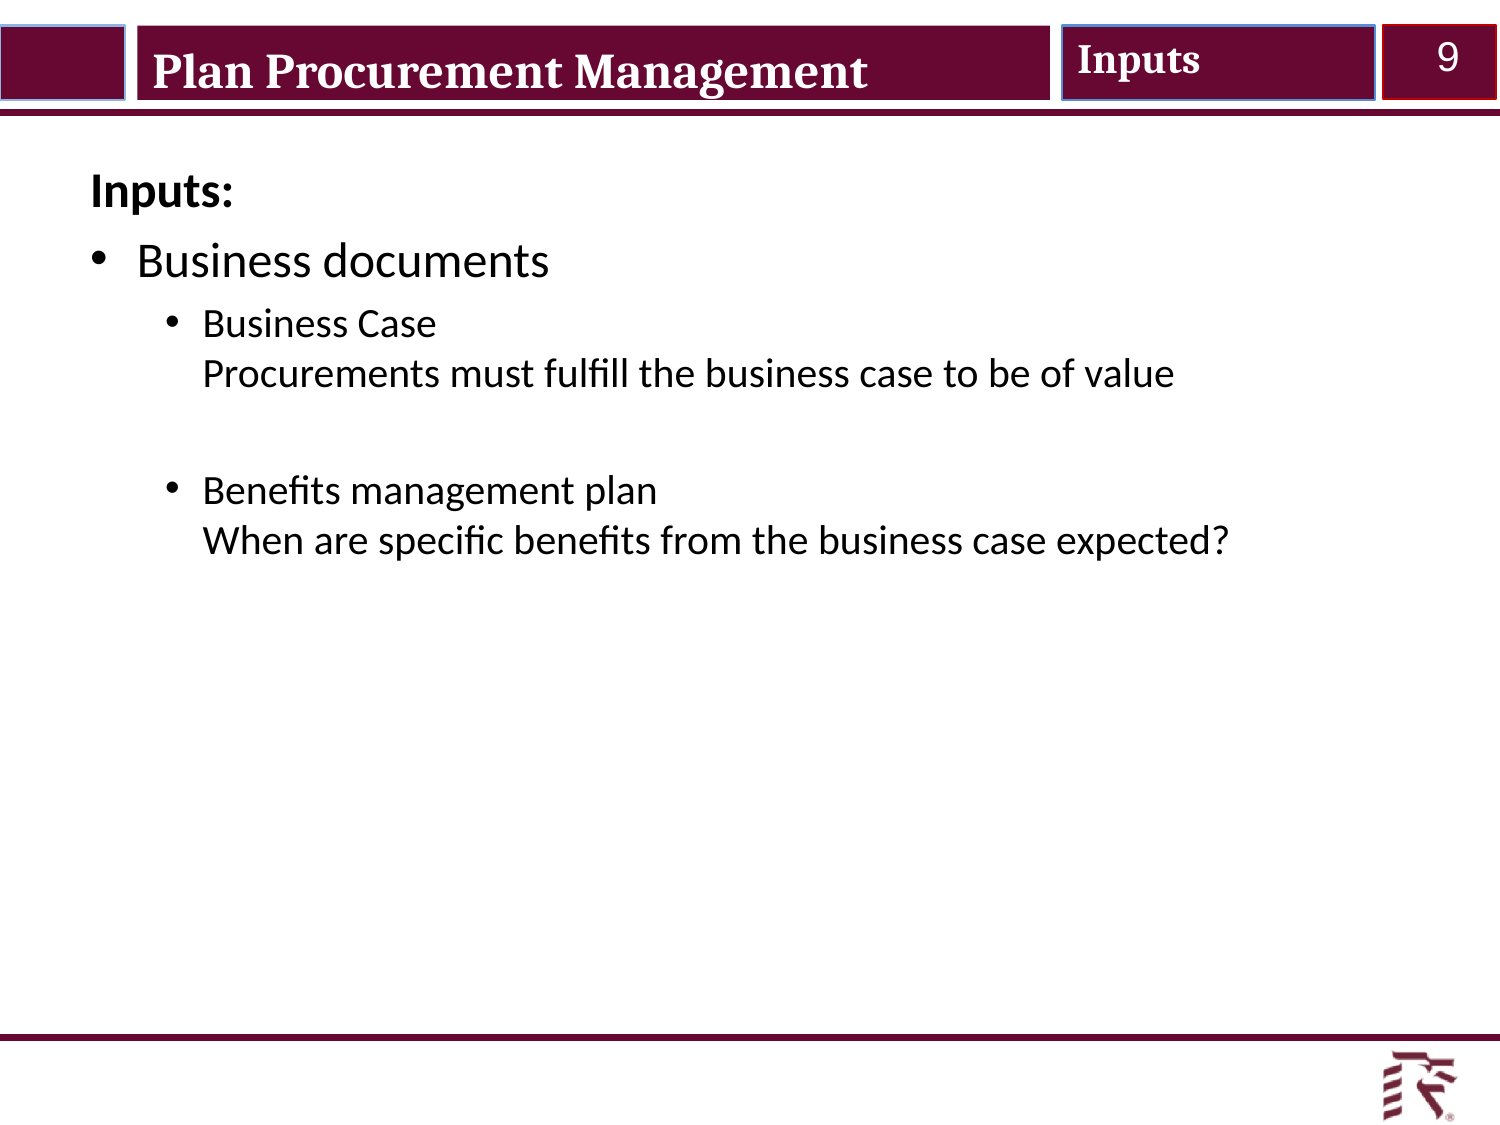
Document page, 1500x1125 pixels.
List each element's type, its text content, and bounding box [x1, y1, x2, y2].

text_box Inputs: Business documents Business Case Procurements must fulfill the business case to be of value Benefits management plan When are specific benefits from the business case expected? [0, 149, 1500, 988]
picture [1374, 1048, 1459, 1124]
text_box Inputs [1062, 24, 1391, 90]
text_box Plan Procurement Management [137, 37, 1050, 100]
slide_number 9 [1391, 24, 1475, 85]
